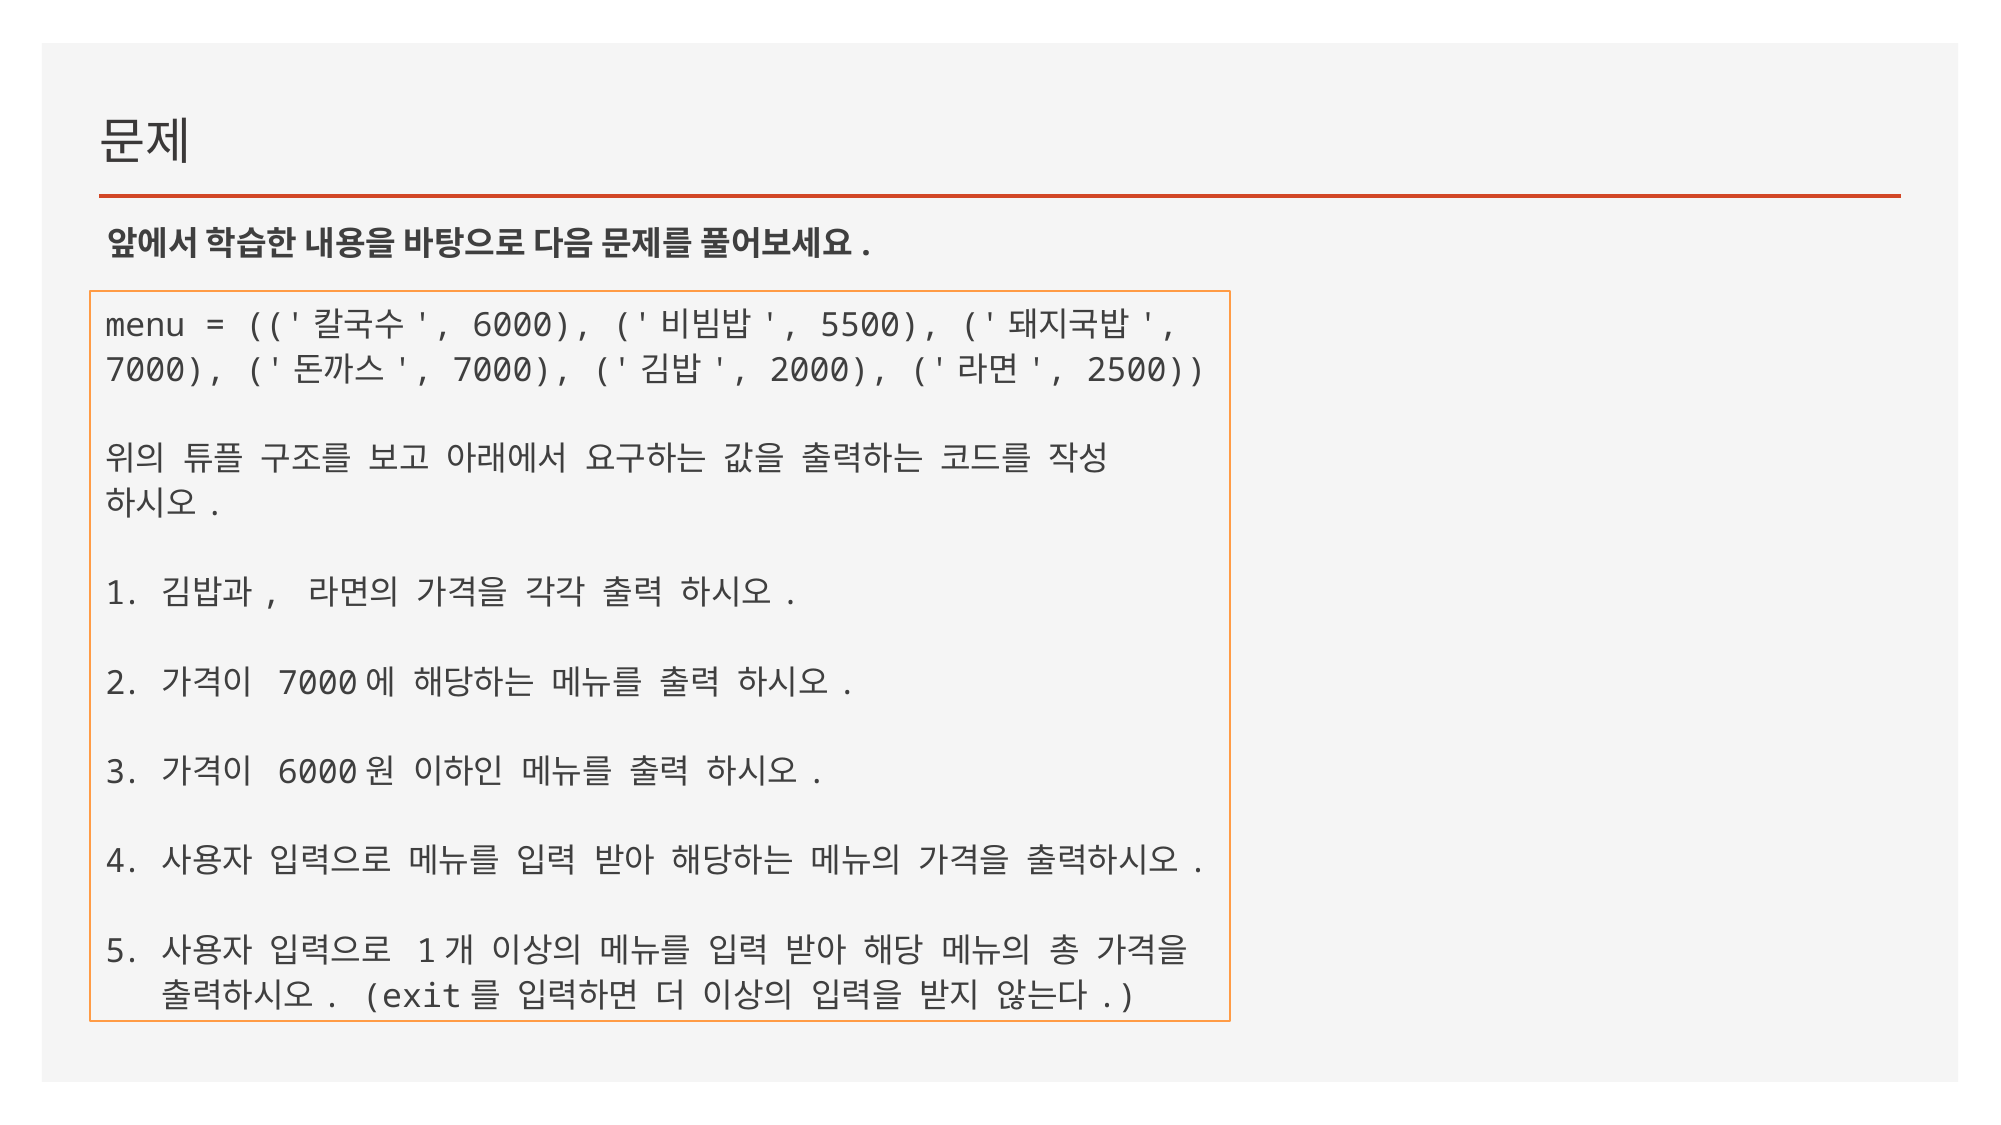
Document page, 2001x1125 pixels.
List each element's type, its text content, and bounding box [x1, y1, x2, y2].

text_box 앞에서 학습한 내용을 바탕으로 다음 문제를 풀어보세요. [92, 209, 1345, 270]
list menu = (('칼국수', 6000), ('비빔밥', 5500), ('돼지국밥', 7000), ('돈까스', 7000), ('김밥', 2000), ('라면', 2500)) 위의 튜플 구조를 보고 아래에서 요구하는 값을 출력하는 코드를 작성 하시오. 김밥과, 라면의 가격을 각각 출력 하시오. 가격이 7000에 해당하는 메뉴를 출력 하시오. 가격이 6000원 이하인 메뉴를 출력 하시오. 사용자 입력으로 메뉴를 입력 받아 해당하는 메뉴의 가격을 출력하시오. 사용자 입력으로 1개 이상의 메뉴를 입력 받아 해당 메뉴의 총 가격을 출력하시오. (exit를 입력하면 더 이상의 입력을 받지 않는다.) [90, 290, 1230, 1022]
list 문제 [84, 72, 813, 178]
